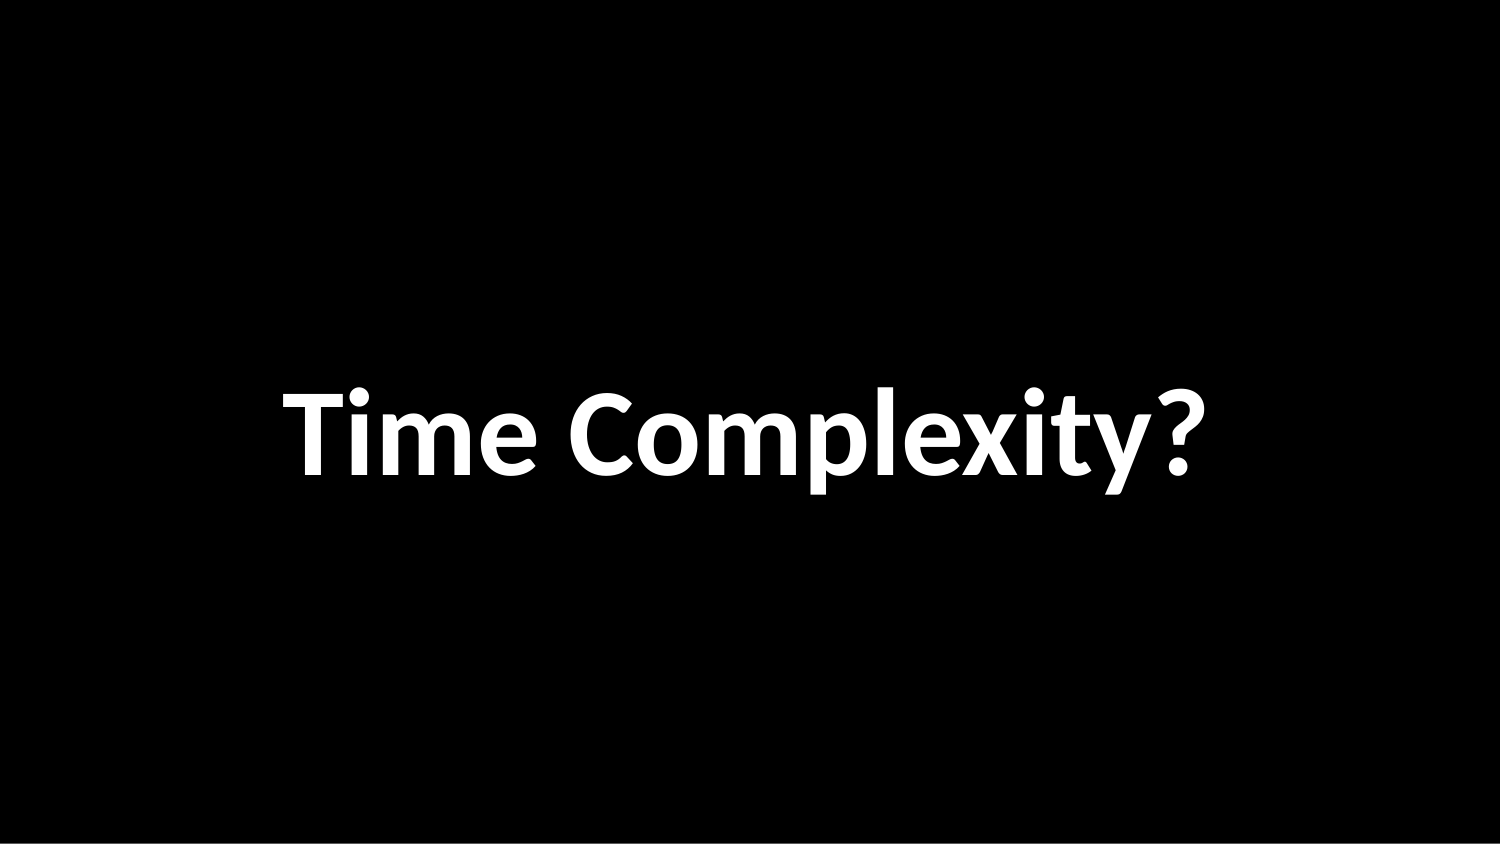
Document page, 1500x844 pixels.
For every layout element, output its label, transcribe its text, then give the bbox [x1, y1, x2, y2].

text_box Time Complexity? [267, 335, 1233, 508]
